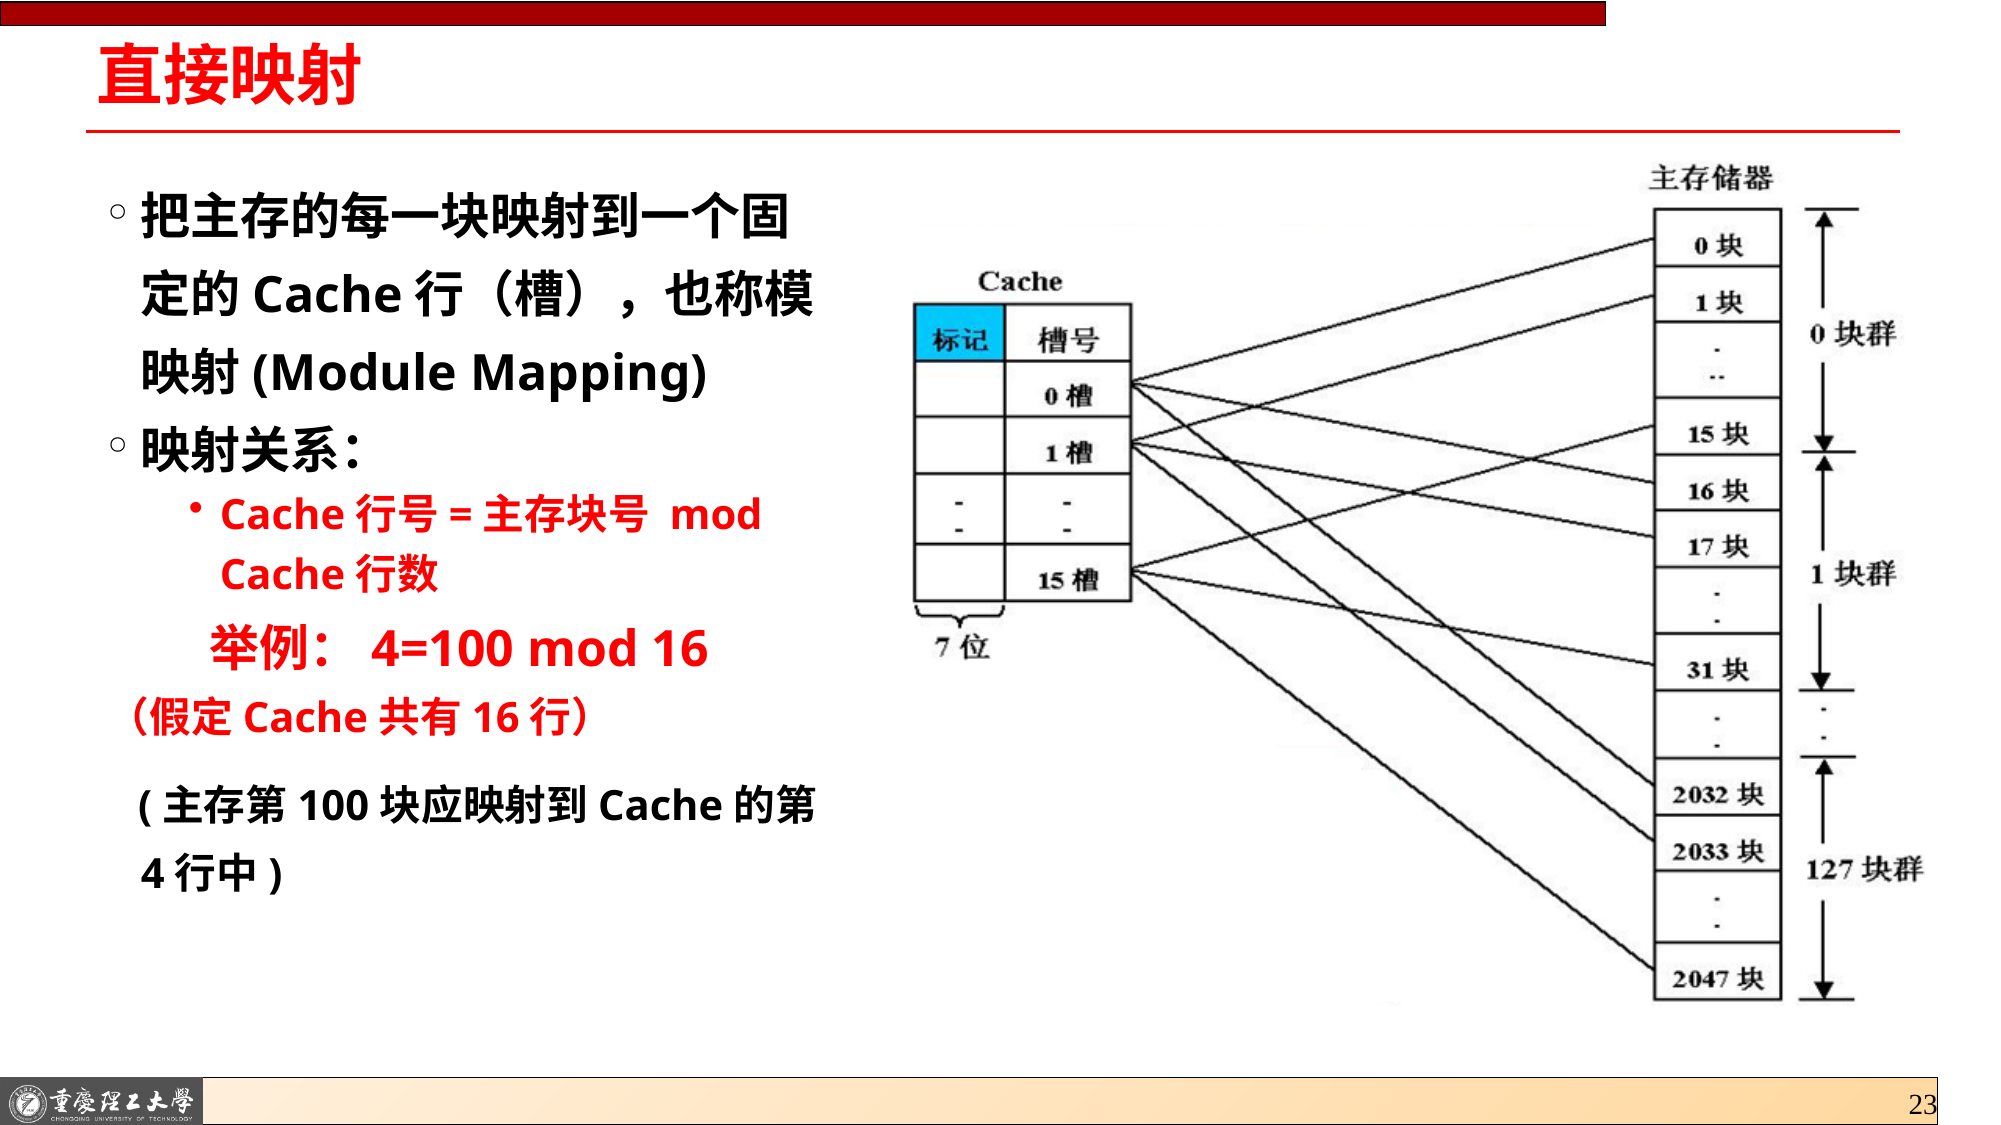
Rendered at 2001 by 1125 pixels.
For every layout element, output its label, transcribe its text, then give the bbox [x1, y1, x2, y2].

list 把主存的每一块映射到一个固定的Cache行（槽），也称模映射(Module Mapping) 映射关系： Cache行号=主存块号 mod Cache行数 举例：4=100 mod 16 （假定Cache共有16行） (主存第100块应映射到Cache的第4行中) [97, 162, 829, 774]
picture [910, 161, 1926, 1008]
picture [0, 1077, 203, 1125]
title 直接映射 [86, 39, 1889, 119]
